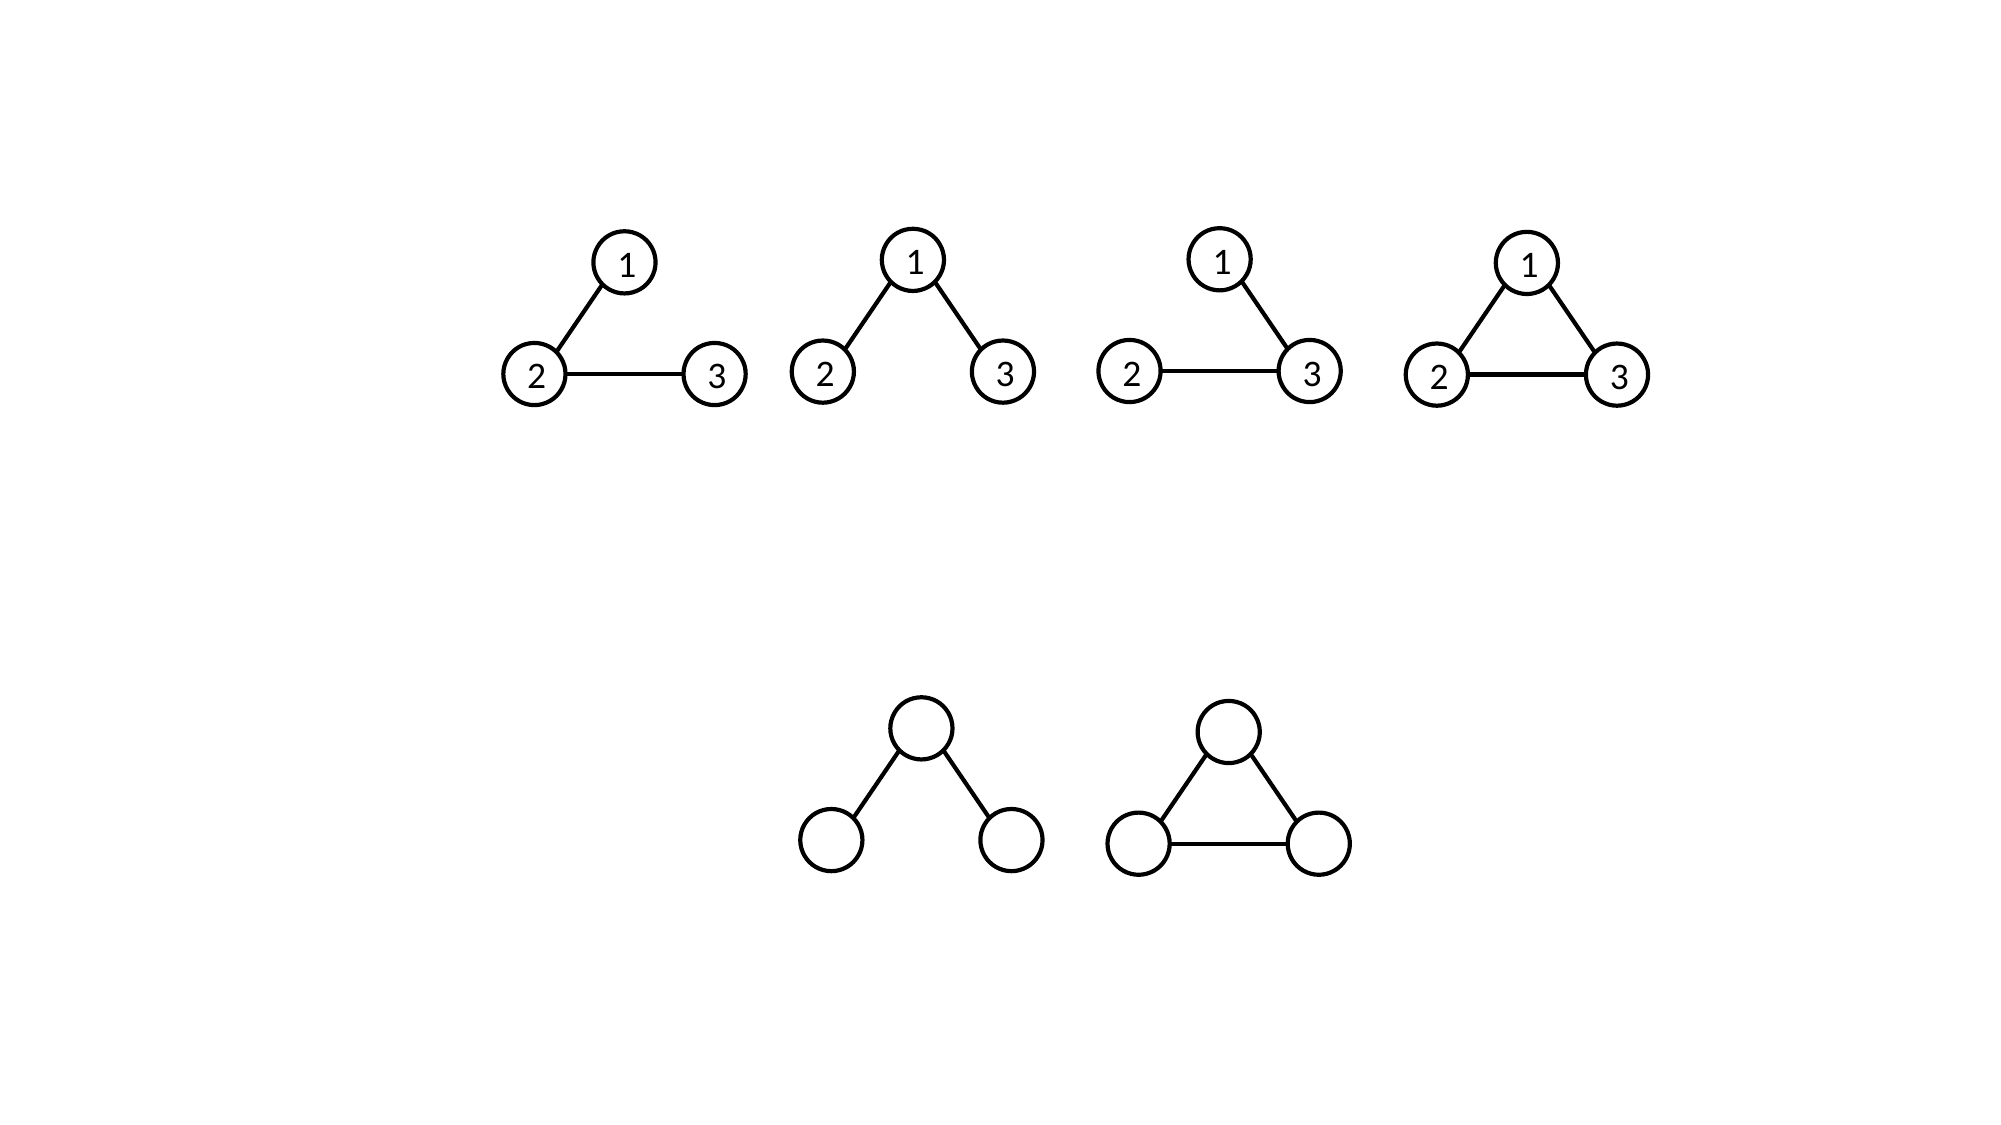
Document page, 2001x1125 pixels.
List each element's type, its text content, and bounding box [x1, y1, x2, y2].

text_box [1106, 811, 1171, 876]
text_box 2 [1404, 342, 1469, 407]
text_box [853, 750, 900, 819]
text_box [1286, 811, 1351, 876]
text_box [934, 281, 981, 350]
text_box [844, 281, 891, 350]
text_box 1 [592, 230, 657, 295]
text_box 3 [682, 341, 747, 407]
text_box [1458, 284, 1505, 353]
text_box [1548, 284, 1595, 353]
text_box 1 [1187, 227, 1252, 292]
text_box 2 [502, 341, 567, 407]
text_box [1196, 699, 1261, 765]
text_box 3 [1277, 338, 1342, 404]
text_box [1250, 753, 1297, 822]
text_box 3 [1585, 342, 1650, 407]
text_box [889, 696, 954, 761]
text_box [1160, 753, 1207, 822]
text_box 1 [1494, 230, 1560, 296]
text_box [556, 284, 603, 353]
text_box 3 [970, 339, 1036, 404]
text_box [943, 750, 990, 819]
text_box 2 [1097, 338, 1162, 404]
text_box [979, 807, 1044, 873]
text_box 2 [790, 339, 855, 404]
text_box [799, 807, 864, 873]
text_box 1 [880, 227, 946, 293]
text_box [1241, 281, 1288, 349]
